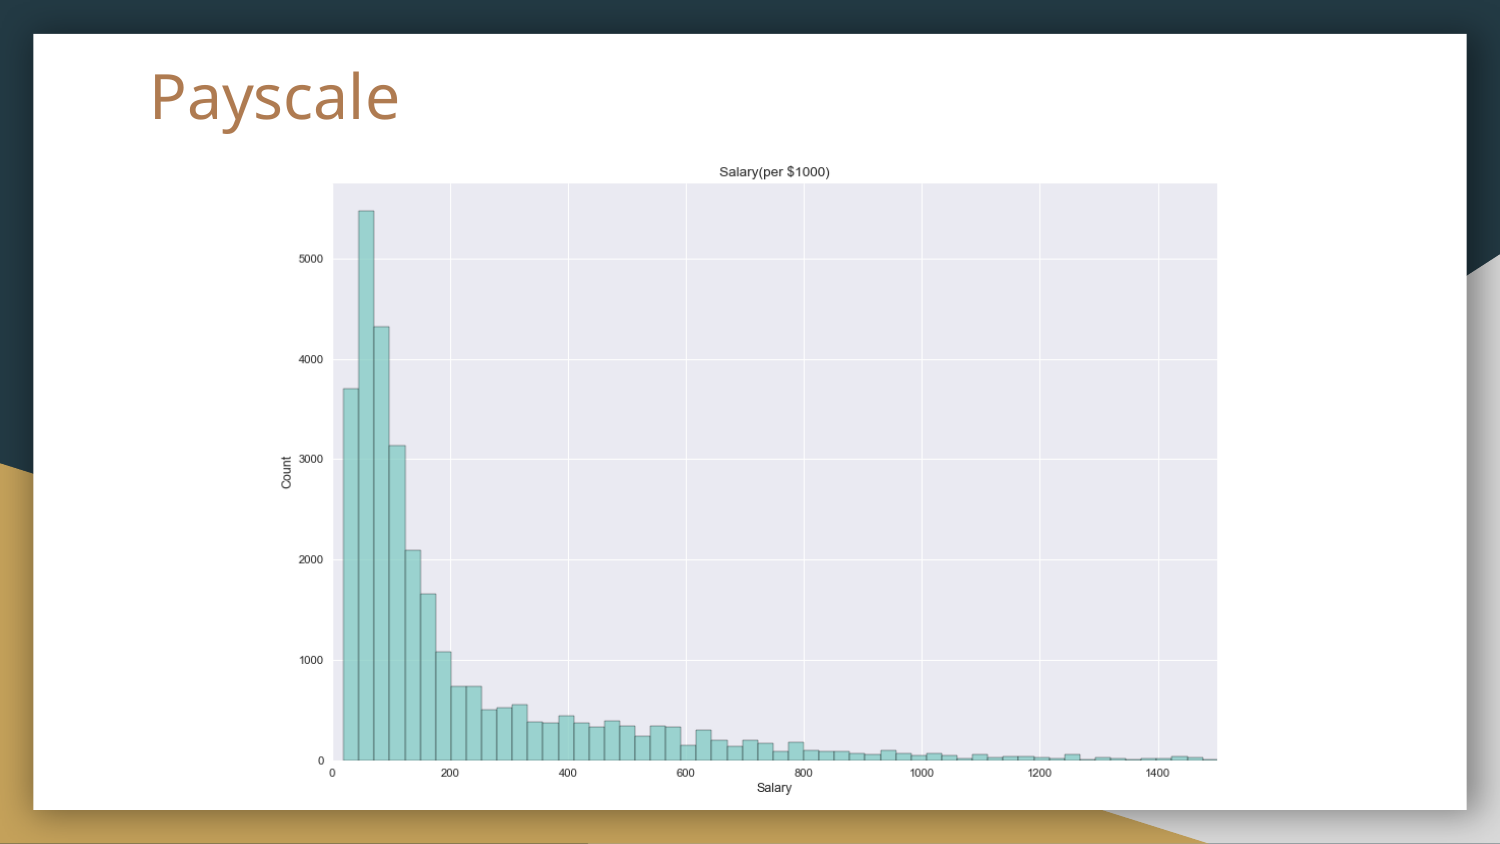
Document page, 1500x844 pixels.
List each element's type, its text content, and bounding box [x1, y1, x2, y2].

title Payscale [134, 37, 1366, 195]
picture [267, 154, 1233, 808]
